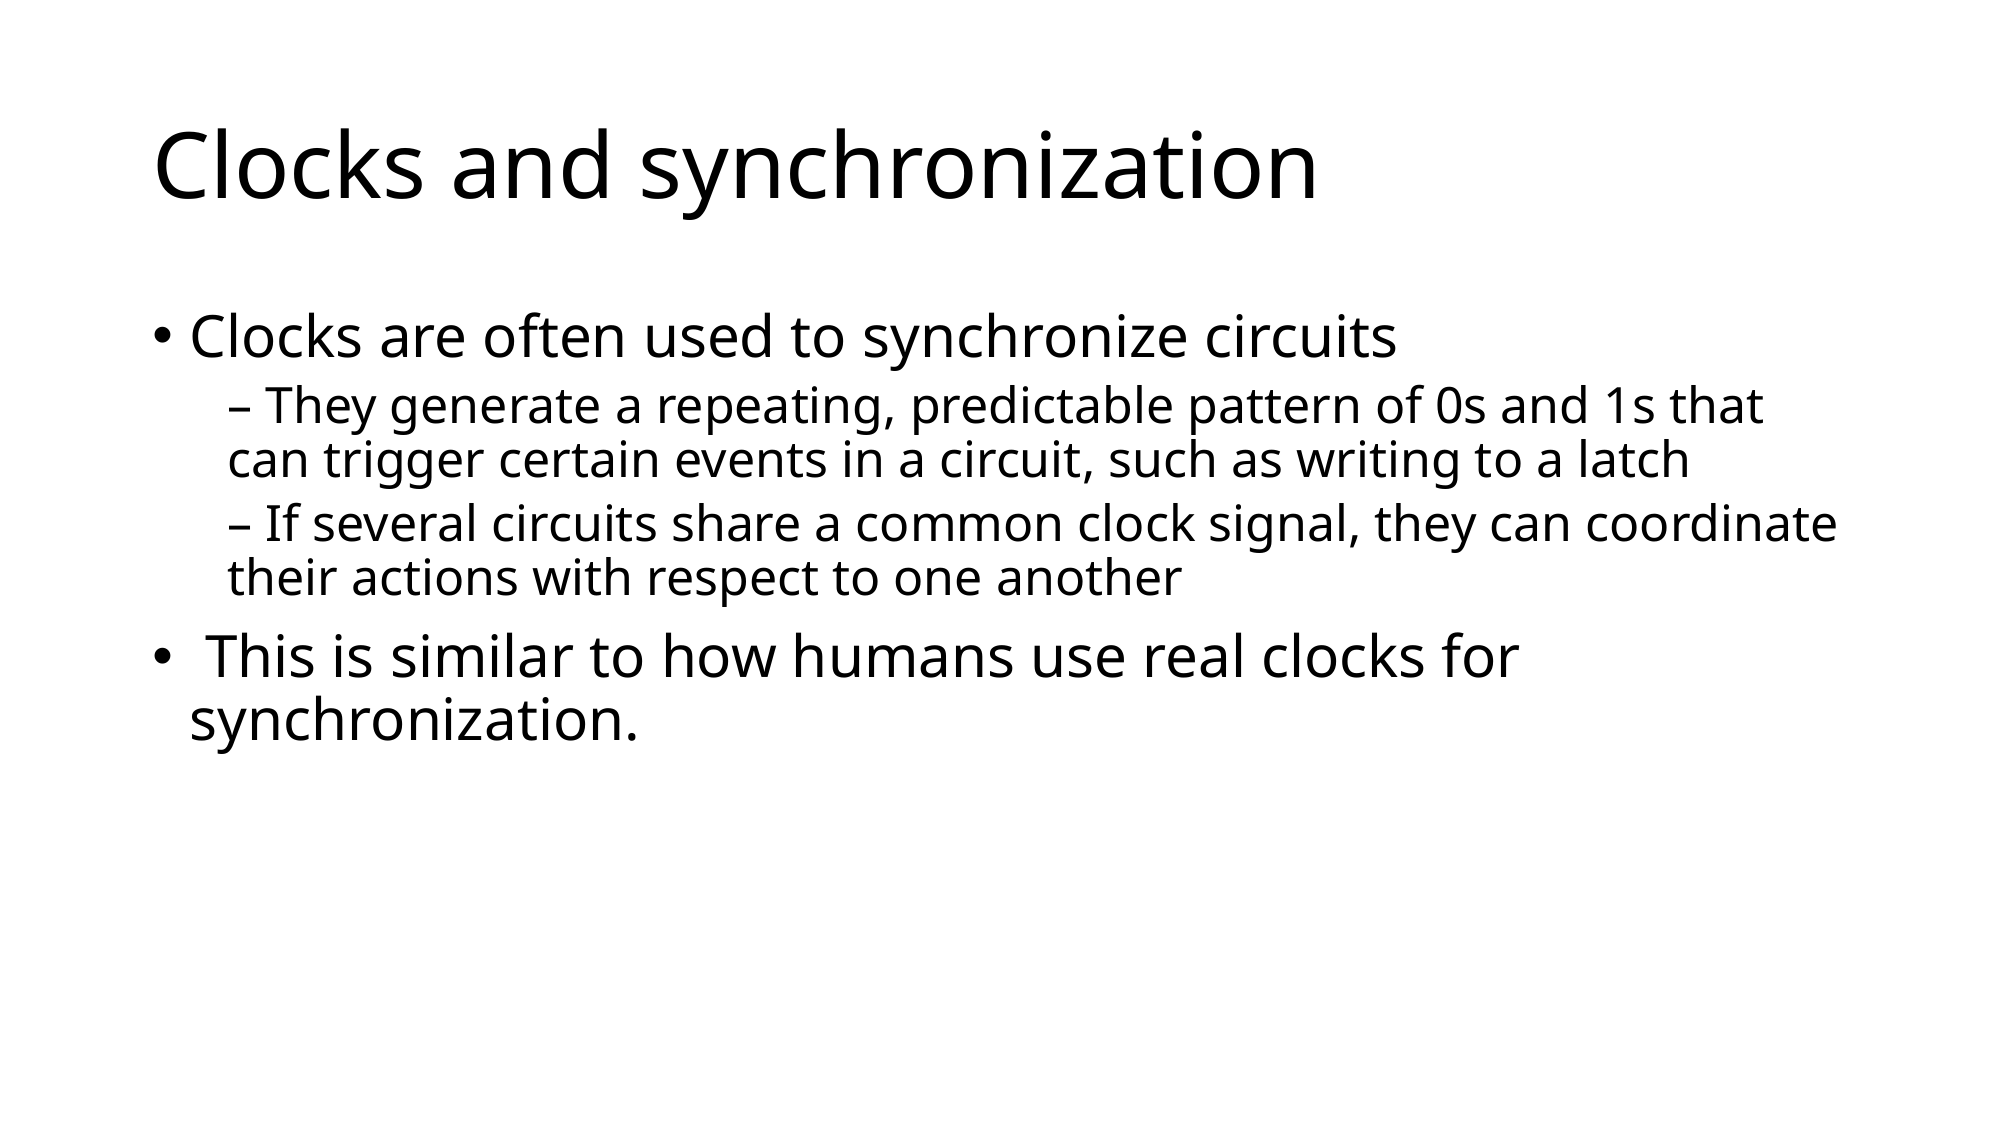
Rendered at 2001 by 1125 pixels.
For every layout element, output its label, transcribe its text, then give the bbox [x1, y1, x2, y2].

title Clocks and synchronization [137, 59, 1863, 278]
list Clocks are often used to synchronize circuits – They generate a repeating, predictable pattern of 0s and 1s that can trigger certain events in a circuit, such as writing to a latch – If several circuits share a common clock signal, they can coordinate their actions with respect to one another This is similar to how humans use real clocks for synchronization. [137, 299, 1863, 1014]
